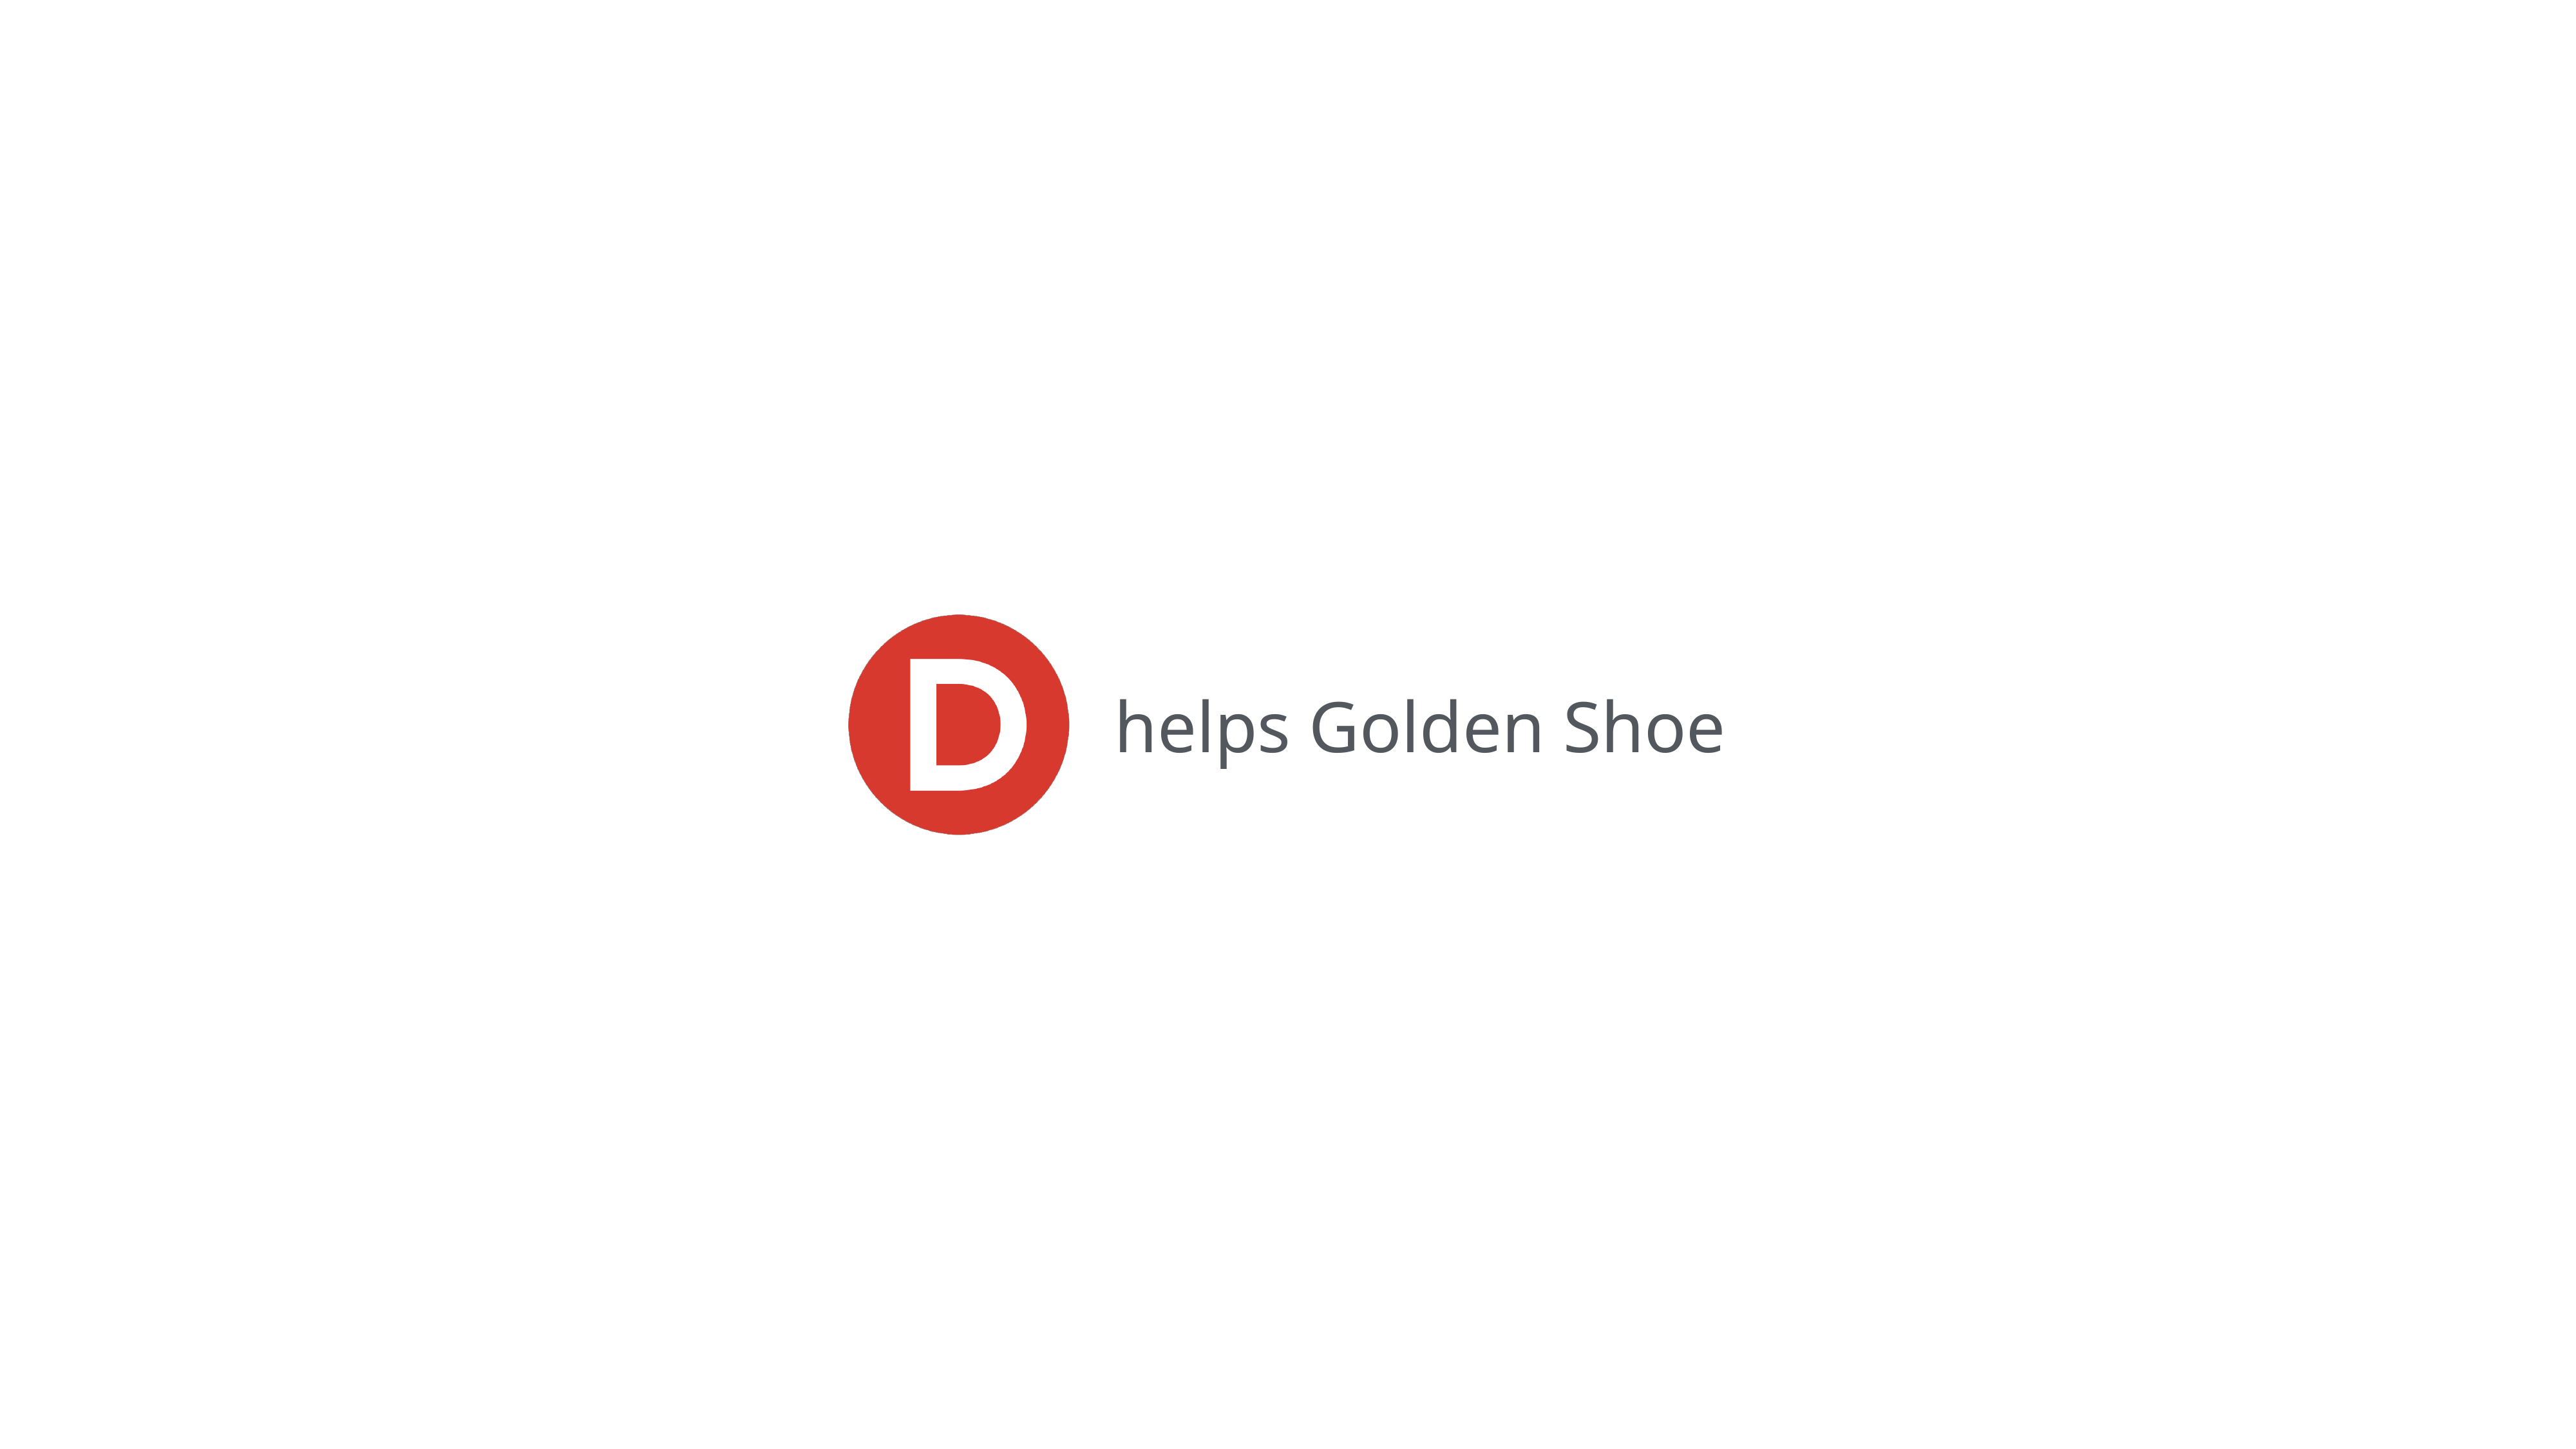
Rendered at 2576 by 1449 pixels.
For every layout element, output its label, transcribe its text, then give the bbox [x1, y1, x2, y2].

picture [843, 609, 1074, 840]
text_box helps Golden Shoe [1106, 675, 1734, 774]
